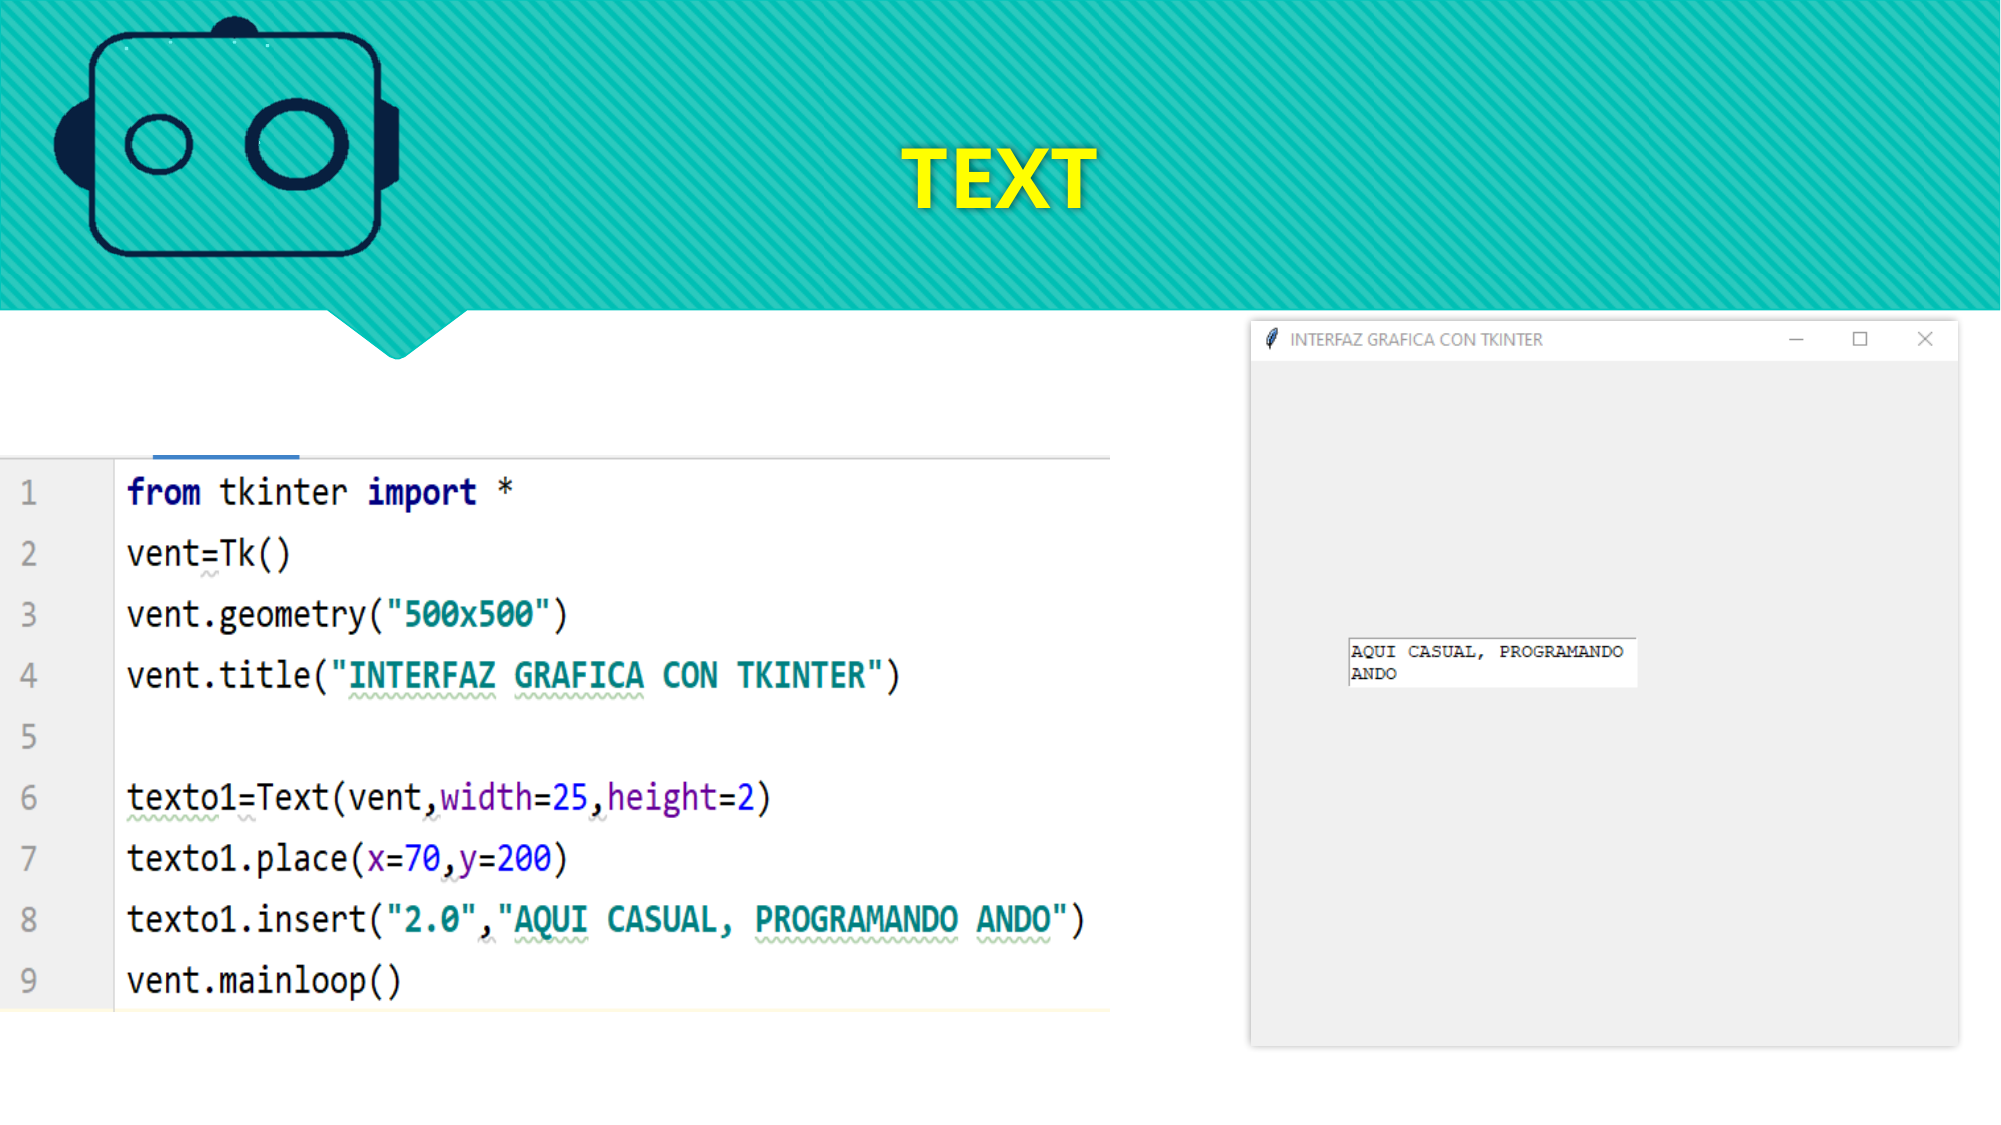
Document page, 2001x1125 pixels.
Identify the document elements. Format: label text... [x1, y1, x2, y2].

picture [0, 1, 445, 296]
picture [0, 455, 1111, 1013]
title TEXT [445, 73, 1868, 233]
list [1251, 321, 1958, 1046]
